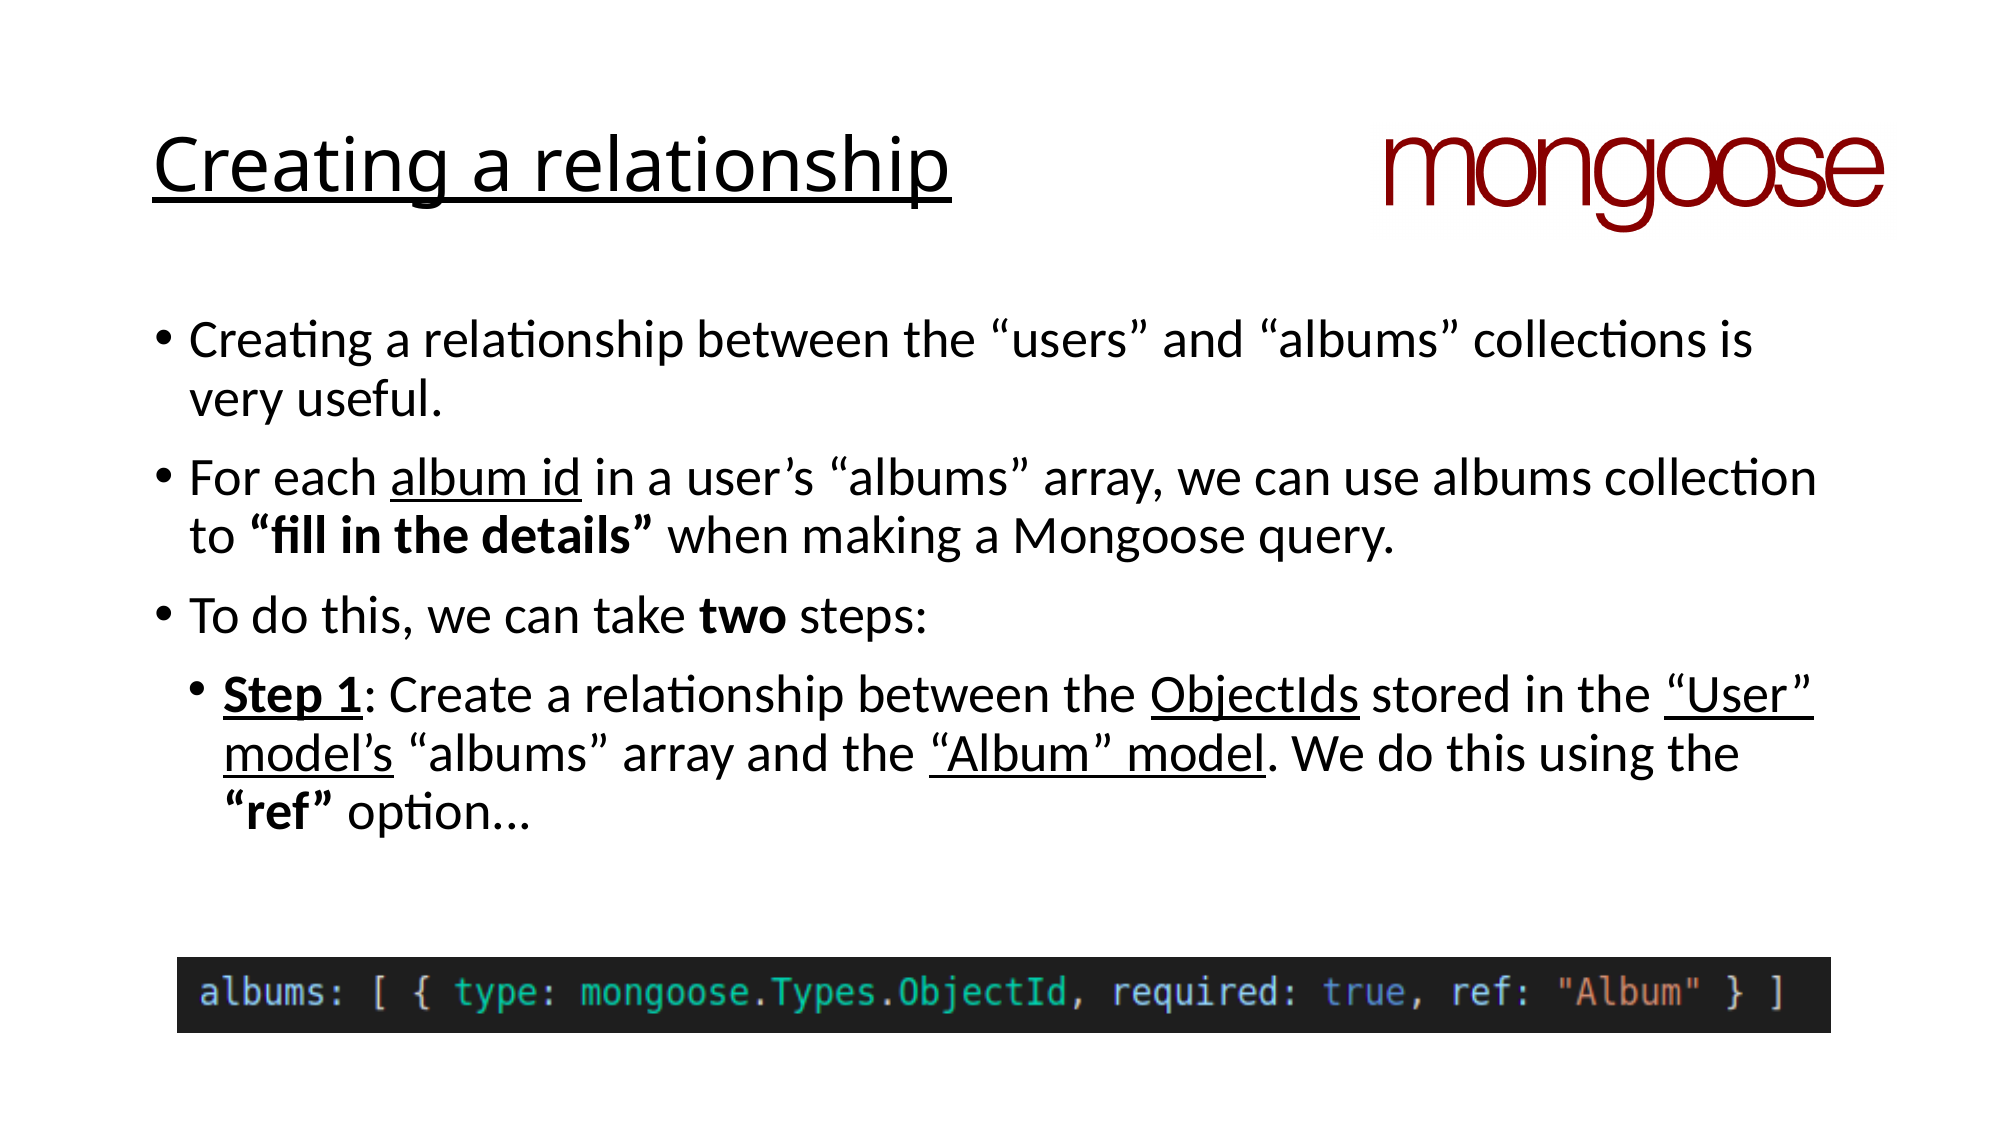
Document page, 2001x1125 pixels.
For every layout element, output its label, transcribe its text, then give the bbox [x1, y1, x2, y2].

text_box Creating a relationship [137, 59, 1370, 237]
picture [177, 957, 1831, 1033]
text_box Creating a relationship between the “users” and “albums” collections is very useful. For each album id in a user’s “albums” array, we can use albums collection to “fill in the details” when making a Mongoose query. To do this, we can take two steps: Step 1: Create a relationship between the ObjectIds stored in the “User” model’s “albums” array and the “Album” model. We do this using the “ref” option... [137, 237, 1861, 868]
picture [1369, 122, 1898, 240]
